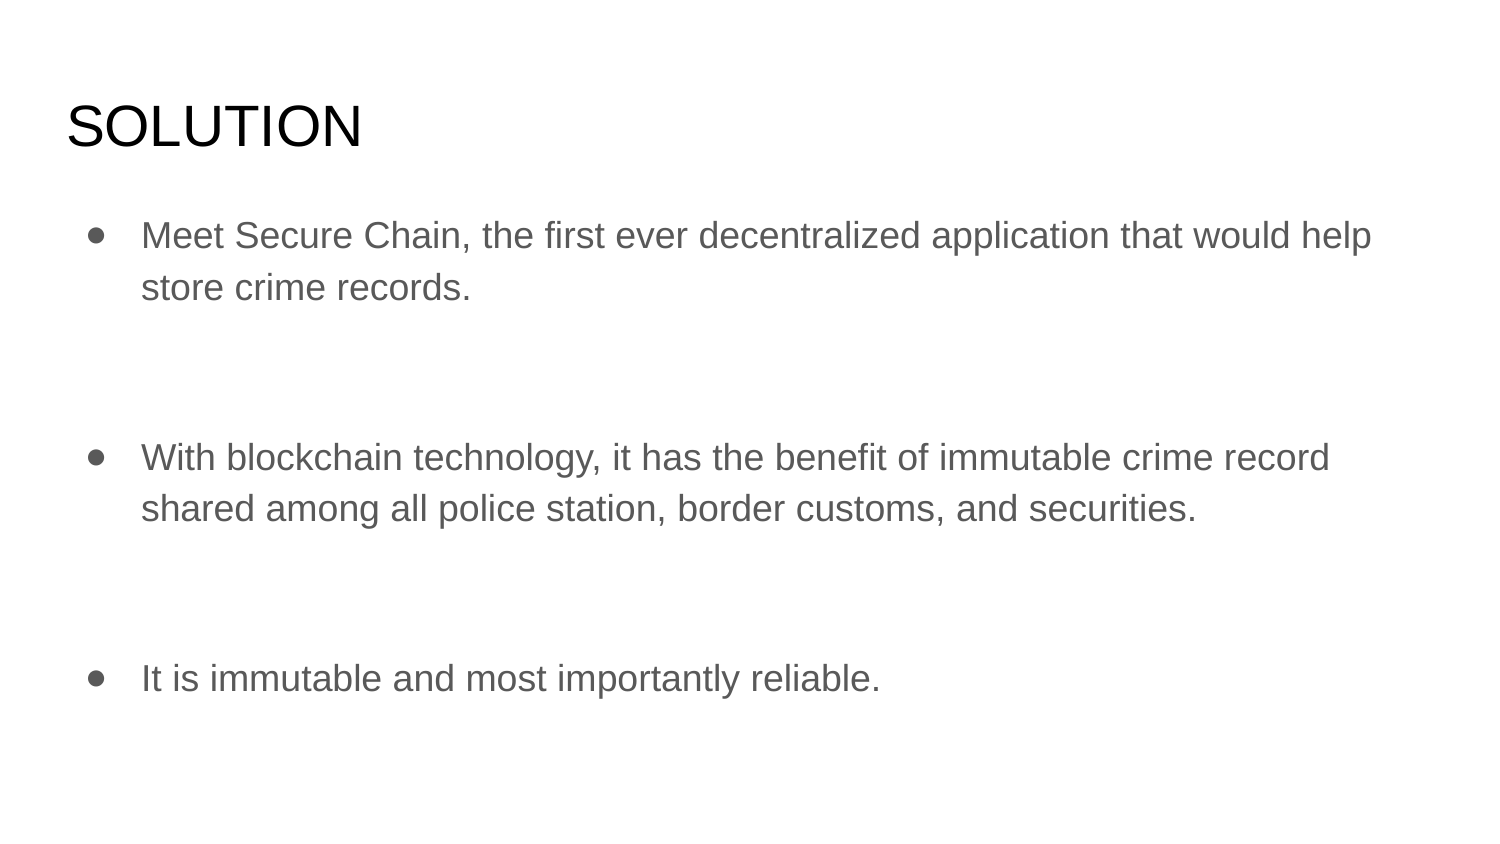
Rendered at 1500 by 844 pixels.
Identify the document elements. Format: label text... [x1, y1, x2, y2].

title SOLUTION [51, 72, 1449, 167]
list Meet Secure Chain, the first ever decentralized application that would help store crime records. With blockchain technology, it has the benefit of immutable crime record shared among all police station, border customs, and securities. It is immutable and most importantly reliable. [51, 189, 1449, 750]
